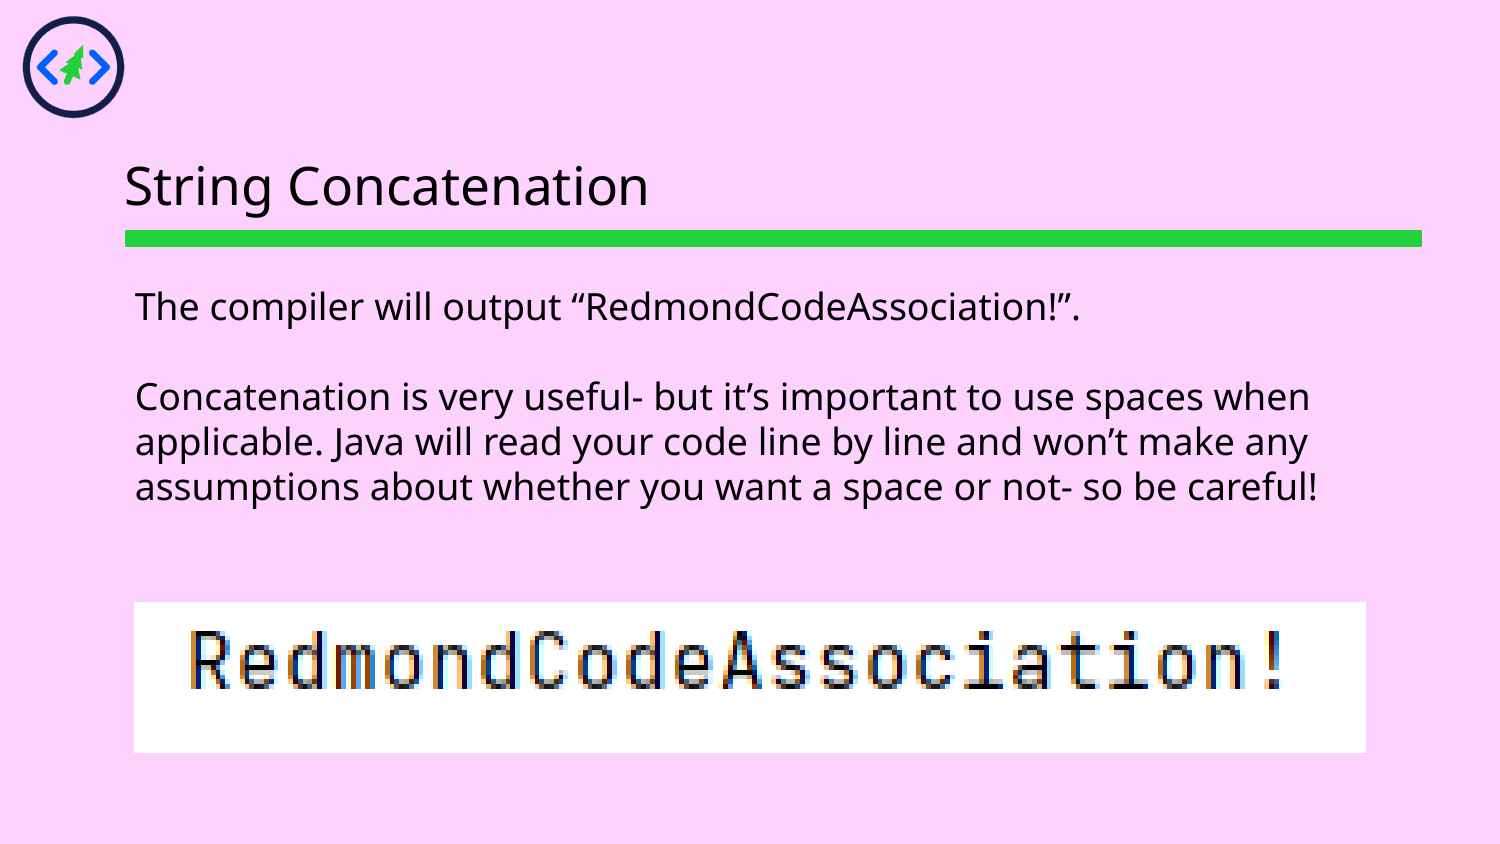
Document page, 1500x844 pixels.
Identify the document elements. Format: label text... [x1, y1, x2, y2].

picture [20, 13, 126, 123]
picture [133, 602, 1367, 753]
text_box The compiler will output “RedmondCodeAssociation!”. Concatenation is very useful- but it’s important to use spaces when applicable. Java will read your code line by line and won’t make any assumptions about whether you want a space or not- so be careful! [119, 267, 1427, 703]
title String Concatenation [109, 137, 1433, 232]
text_box [125, 231, 1422, 247]
